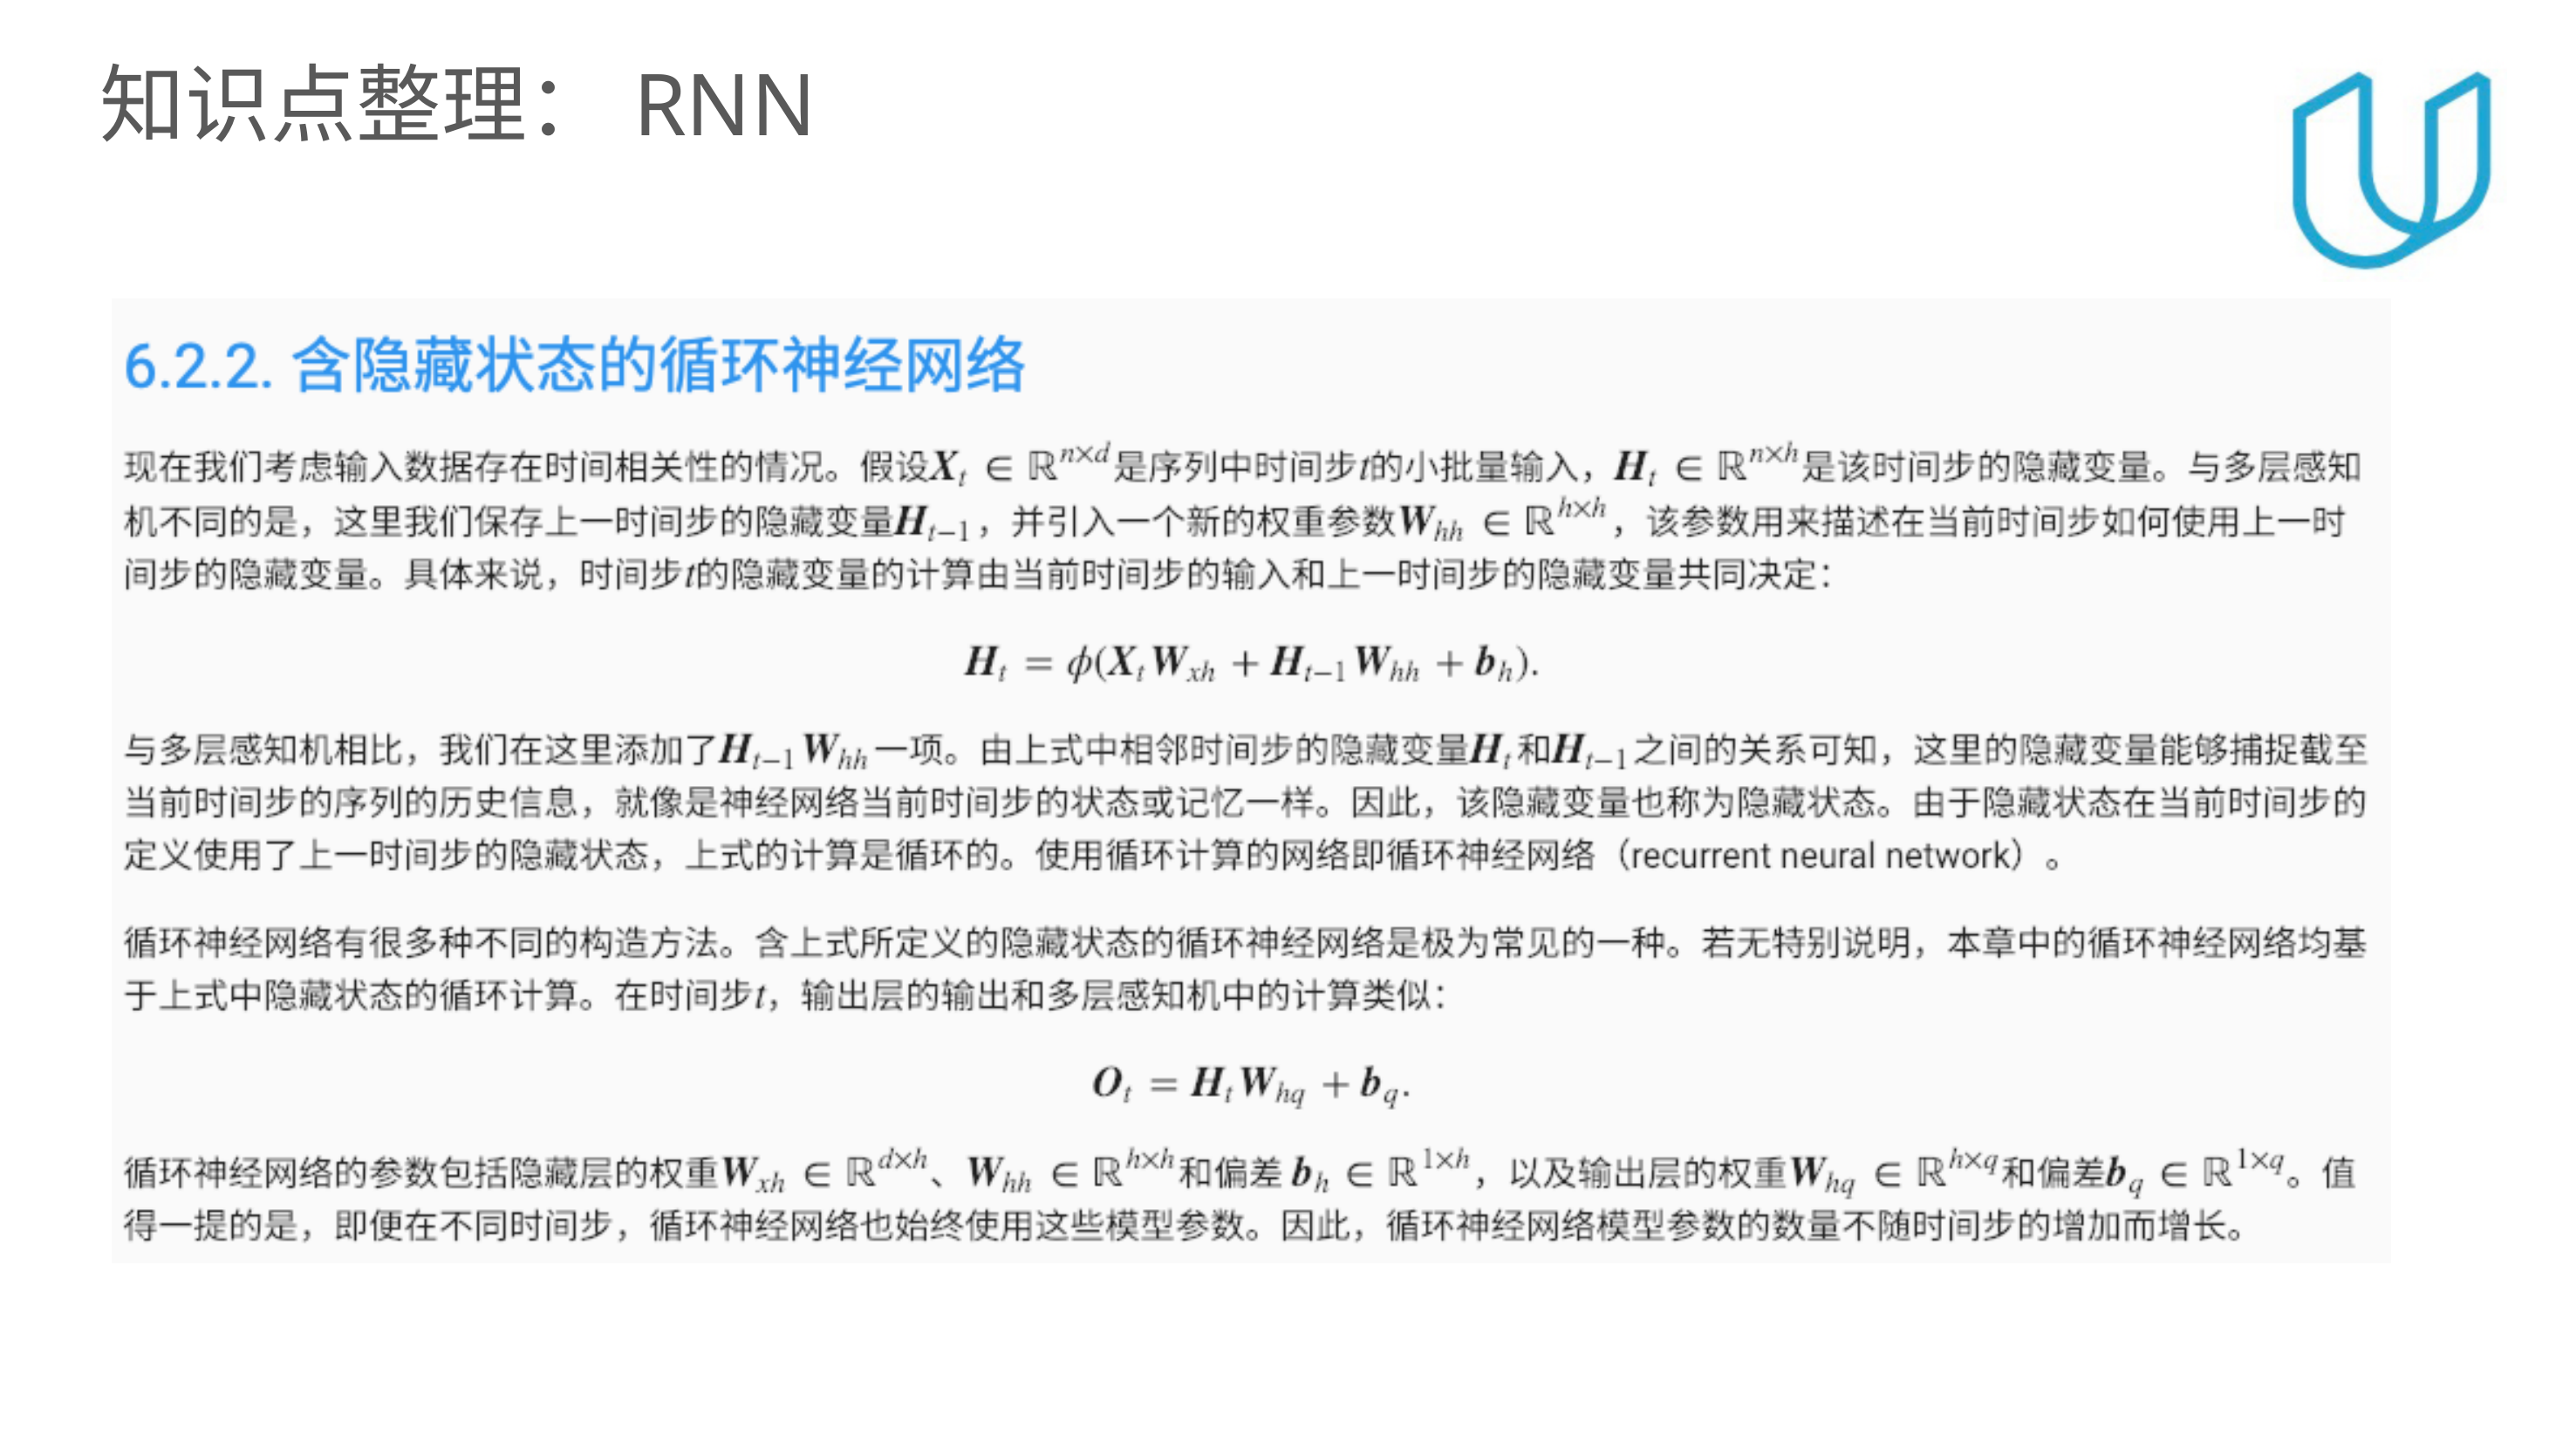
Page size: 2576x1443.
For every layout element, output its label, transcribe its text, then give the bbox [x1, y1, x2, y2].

picture [2274, 56, 2507, 282]
picture [112, 298, 2391, 1263]
text_box 知识点整理：RNN [74, 38, 1833, 168]
